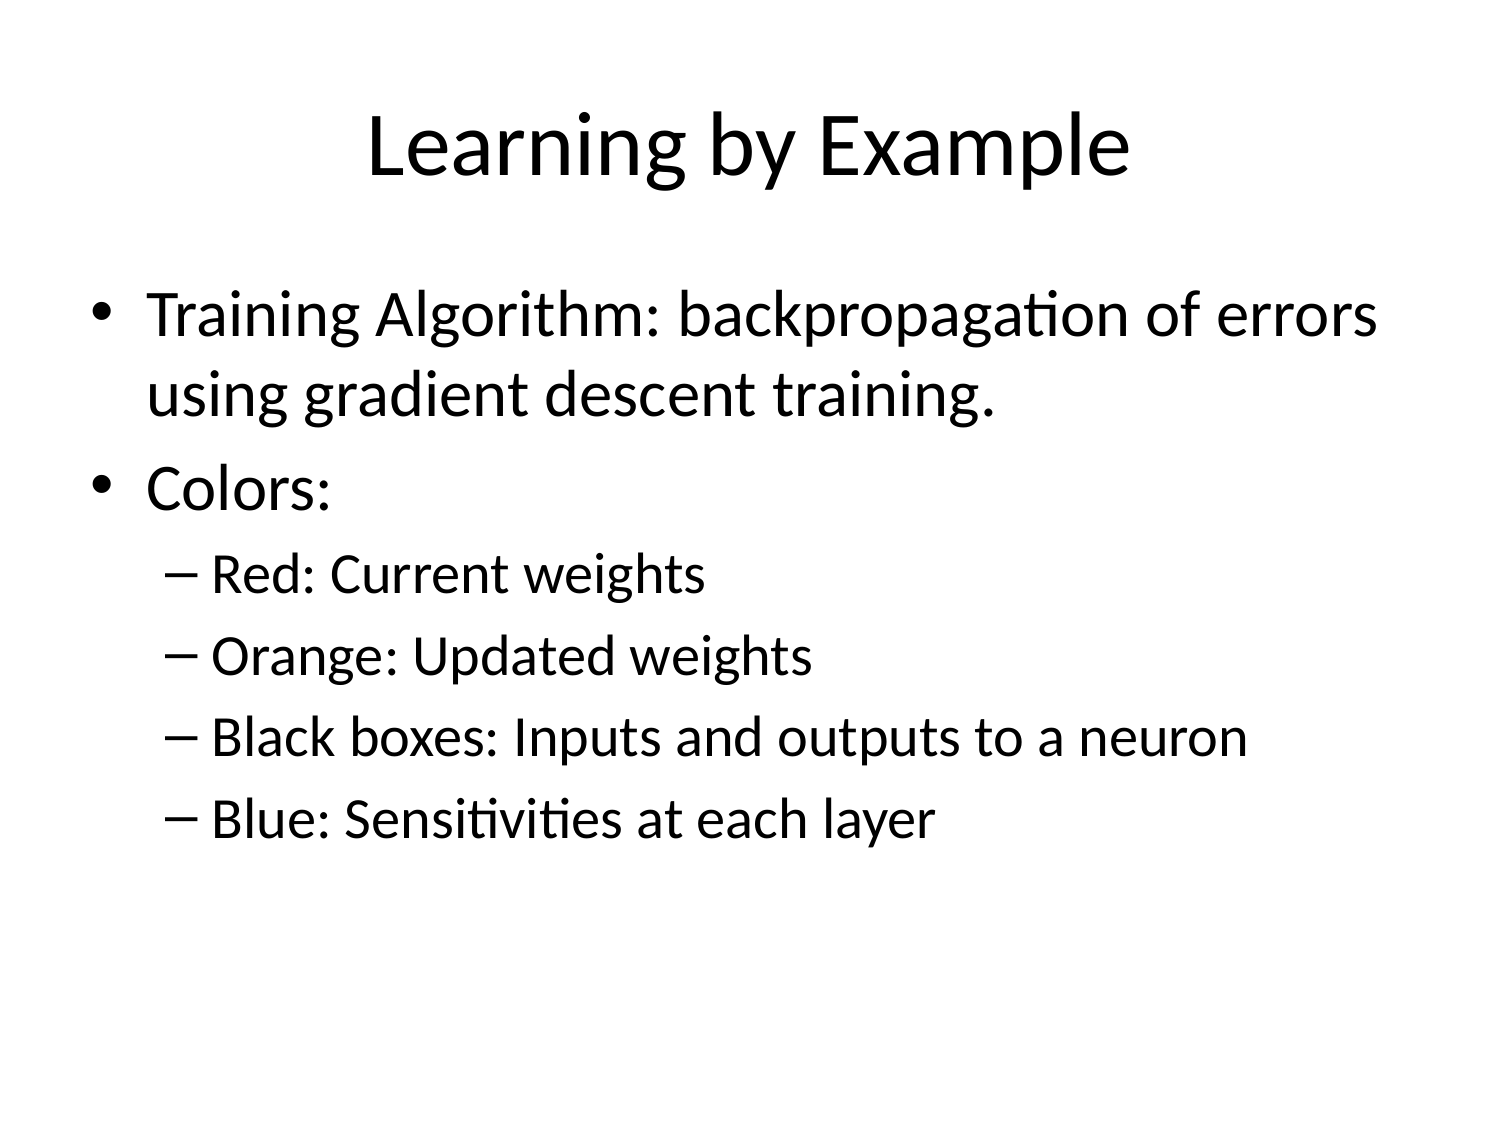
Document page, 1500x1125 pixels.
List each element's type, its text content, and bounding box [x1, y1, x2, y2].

title Learning by Example [75, 45, 1425, 233]
list Training Algorithm: backpropagation of errors using gradient descent training. Colors: Red: Current weights Orange: Updated weights Black boxes: Inputs and outputs to a neuron Blue: Sensitivities at each layer [75, 262, 1425, 1115]
